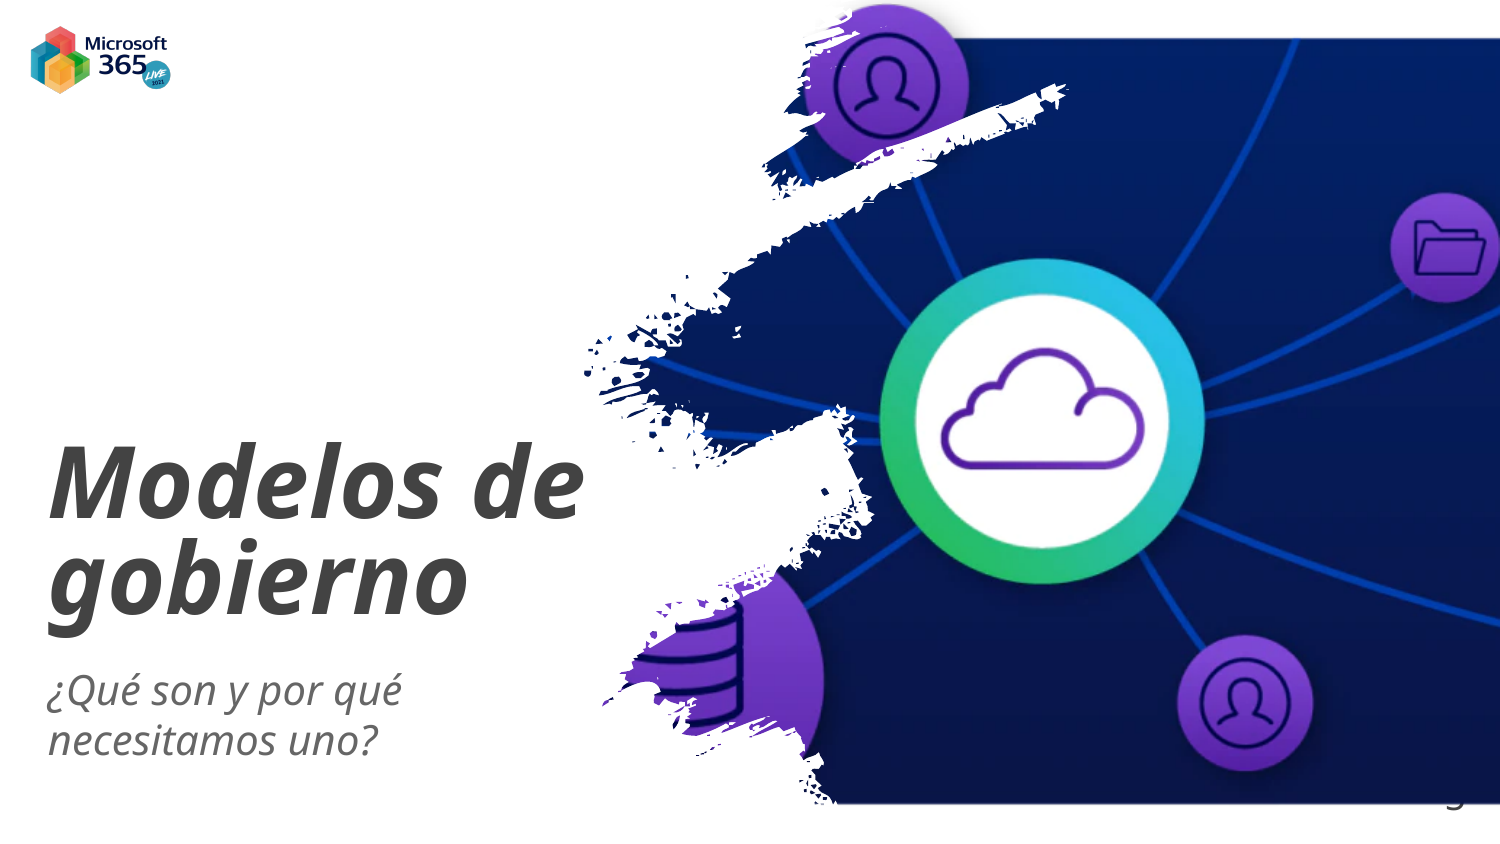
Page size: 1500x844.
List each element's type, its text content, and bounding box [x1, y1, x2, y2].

title Modelos de gobierno [32, 421, 578, 649]
list ¿Qué son y por qué necesitamos uno? [32, 648, 567, 832]
picture [0, 0, 201, 113]
picture [583, 0, 1500, 844]
